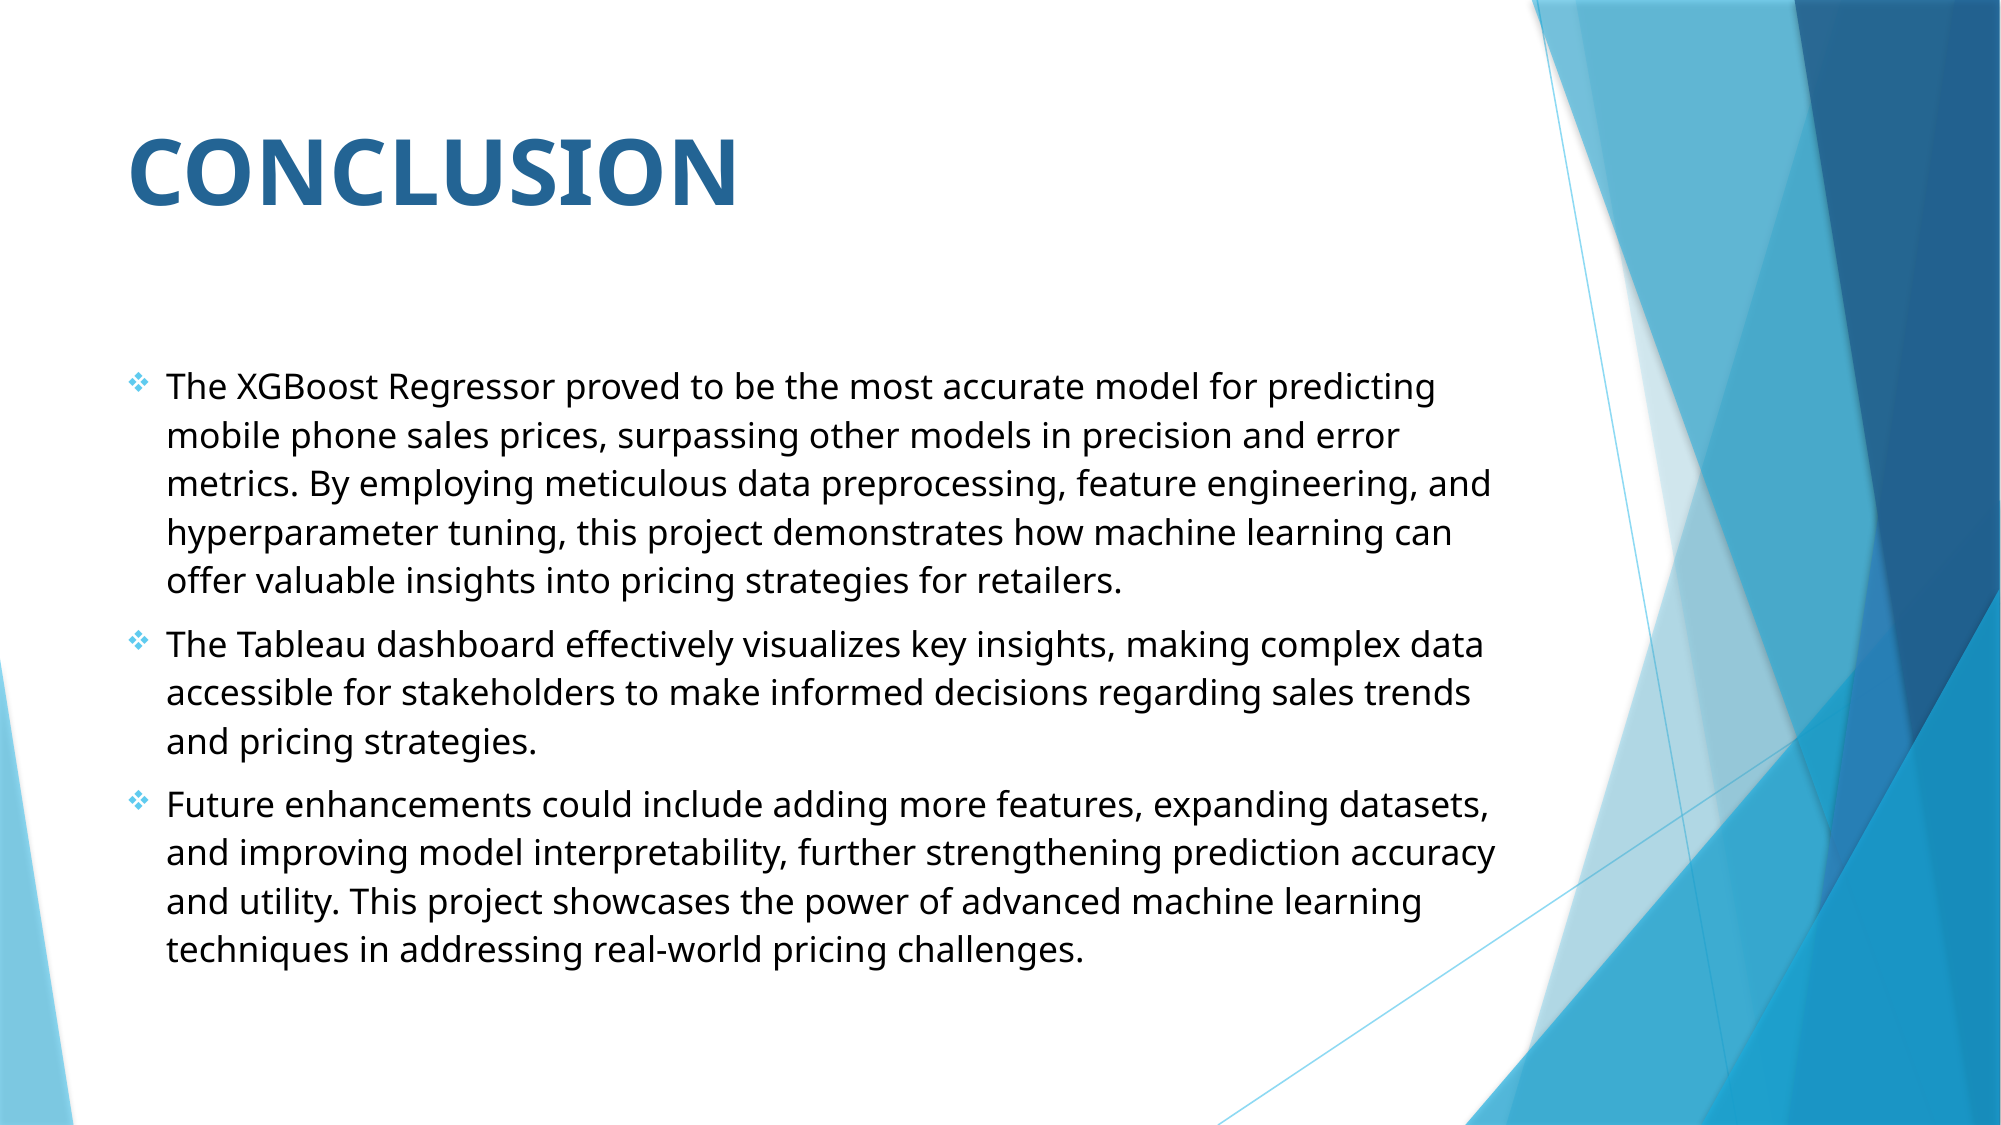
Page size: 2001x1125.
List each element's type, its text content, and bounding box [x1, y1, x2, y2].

list The XGBoost Regressor proved to be the most accurate model for predicting mobile phone sales prices, surpassing other models in precision and error metrics. By employing meticulous data preprocessing, feature engineering, and hyperparameter tuning, this project demonstrates how machine learning can offer valuable insights into pricing strategies for retailers. The Tableau dashboard effectively visualizes key insights, making complex data accessible for stakeholders to make informed decisions regarding sales trends and pricing strategies. Future enhancements could include adding more features, expanding datasets, and improving model interpretability, further strengthening prediction accuracy and utility. This project showcases the power of advanced machine learning techniques in addressing real-world pricing challenges. [111, 354, 1522, 992]
title CONCLUSION [111, 99, 1522, 317]
